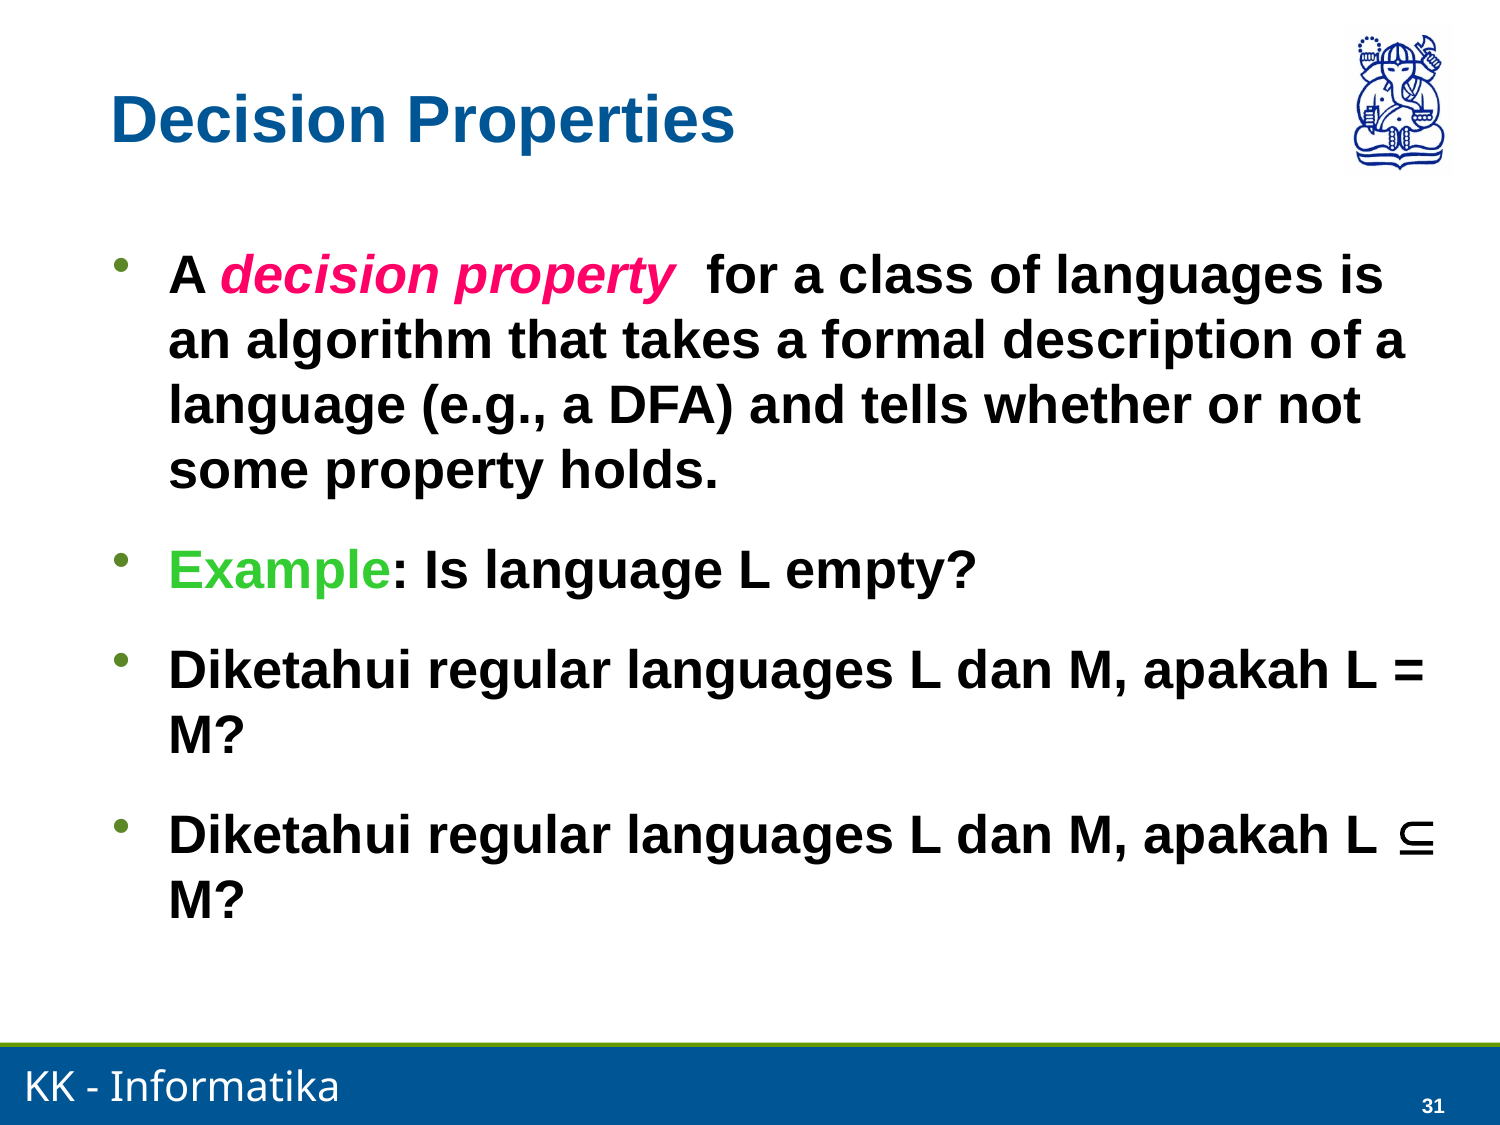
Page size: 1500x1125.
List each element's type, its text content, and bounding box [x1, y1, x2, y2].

title Decision Properties [95, 22, 1454, 166]
picture [1344, 166, 1454, 176]
list A decision property for a class of languages is an algorithm that takes a formal description of a language (e.g., a DFA) and tells whether or not some property holds. Example: Is language L empty? Diketahui regular languages L dan M, apakah L = M? Diketahui regular languages L dan M, apakah L  M? [97, 231, 1458, 904]
